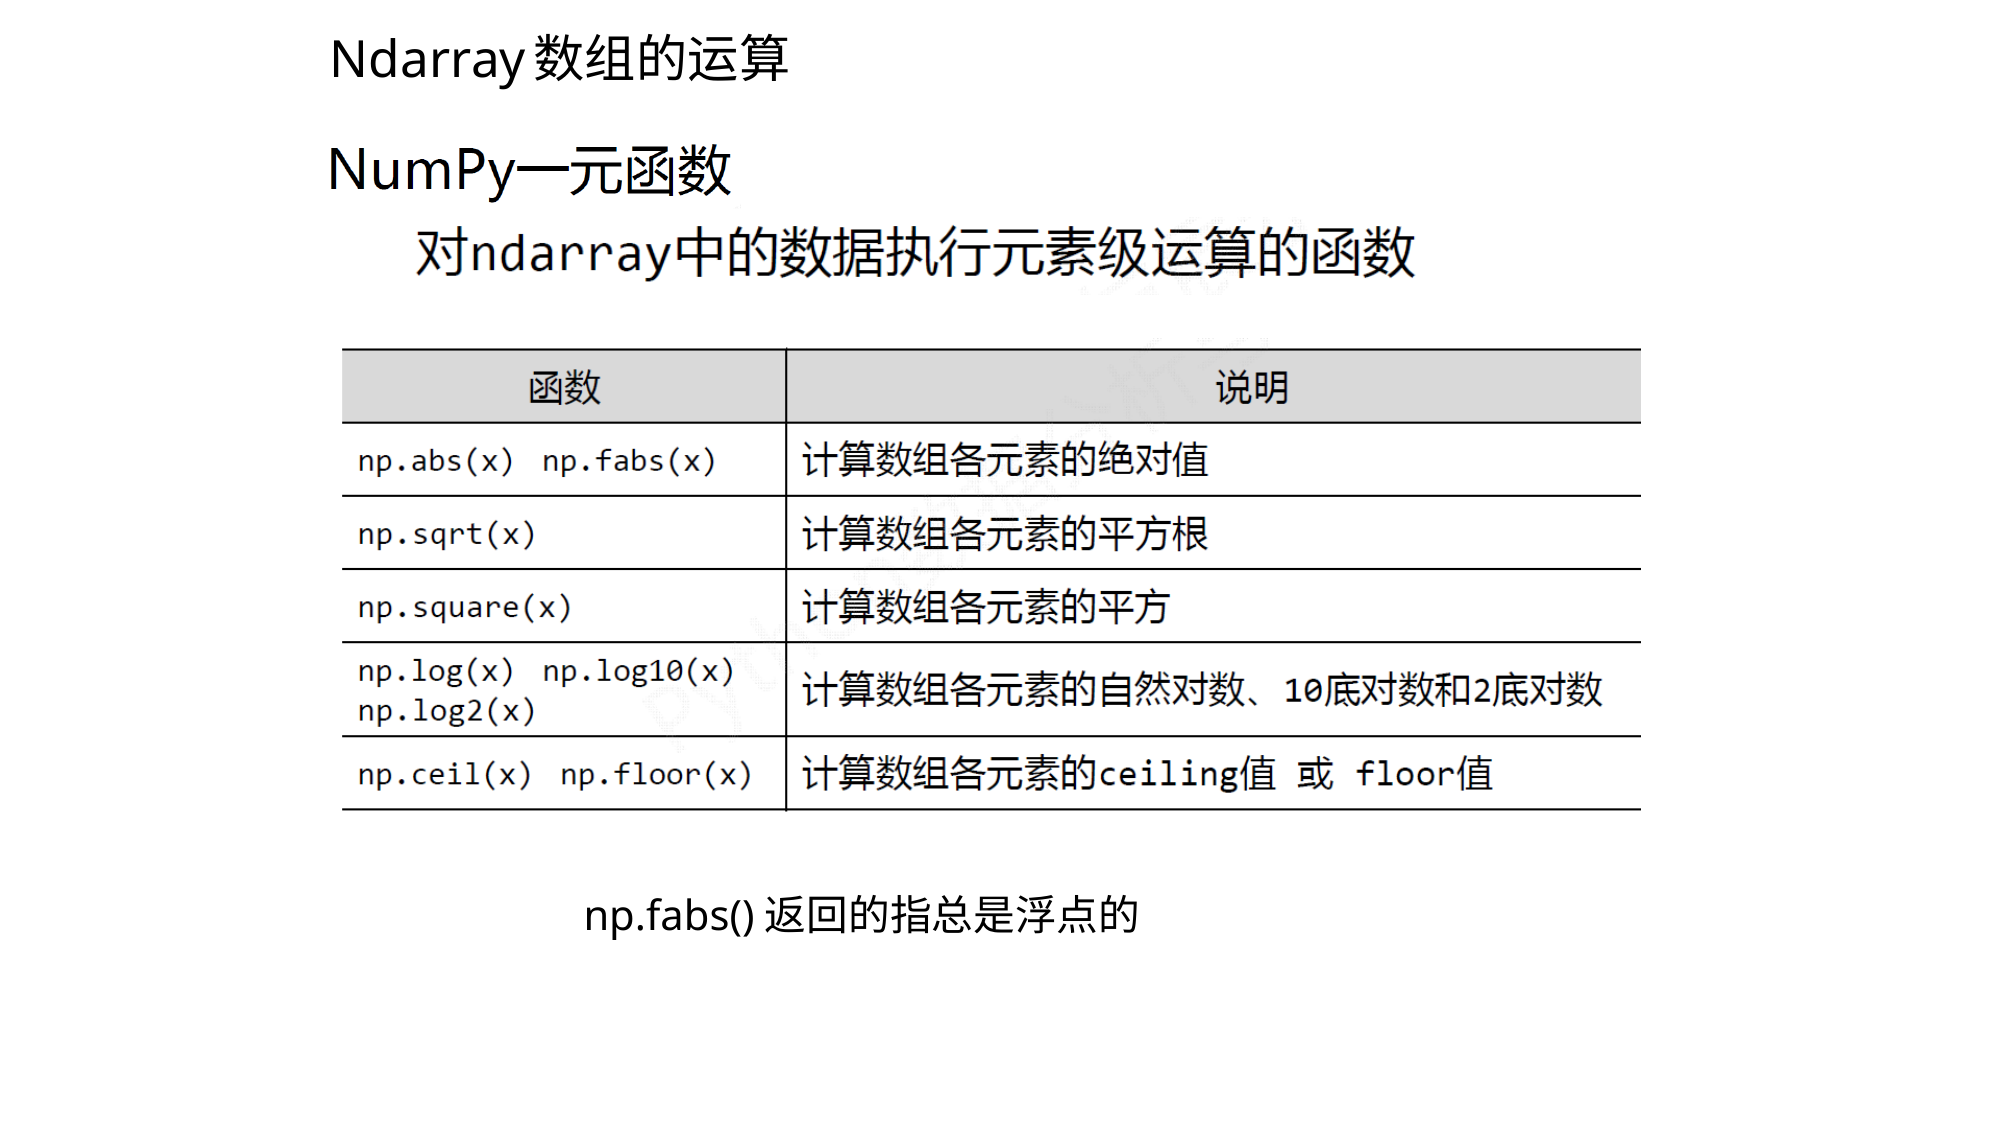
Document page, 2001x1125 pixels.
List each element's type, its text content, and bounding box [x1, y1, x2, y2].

picture [314, 138, 741, 210]
text_box np.fabs()返回的指总是浮点的 [568, 881, 1156, 947]
title Ndarray数组的运算 [314, 25, 1680, 97]
picture [338, 337, 1641, 823]
picture [409, 216, 1441, 296]
